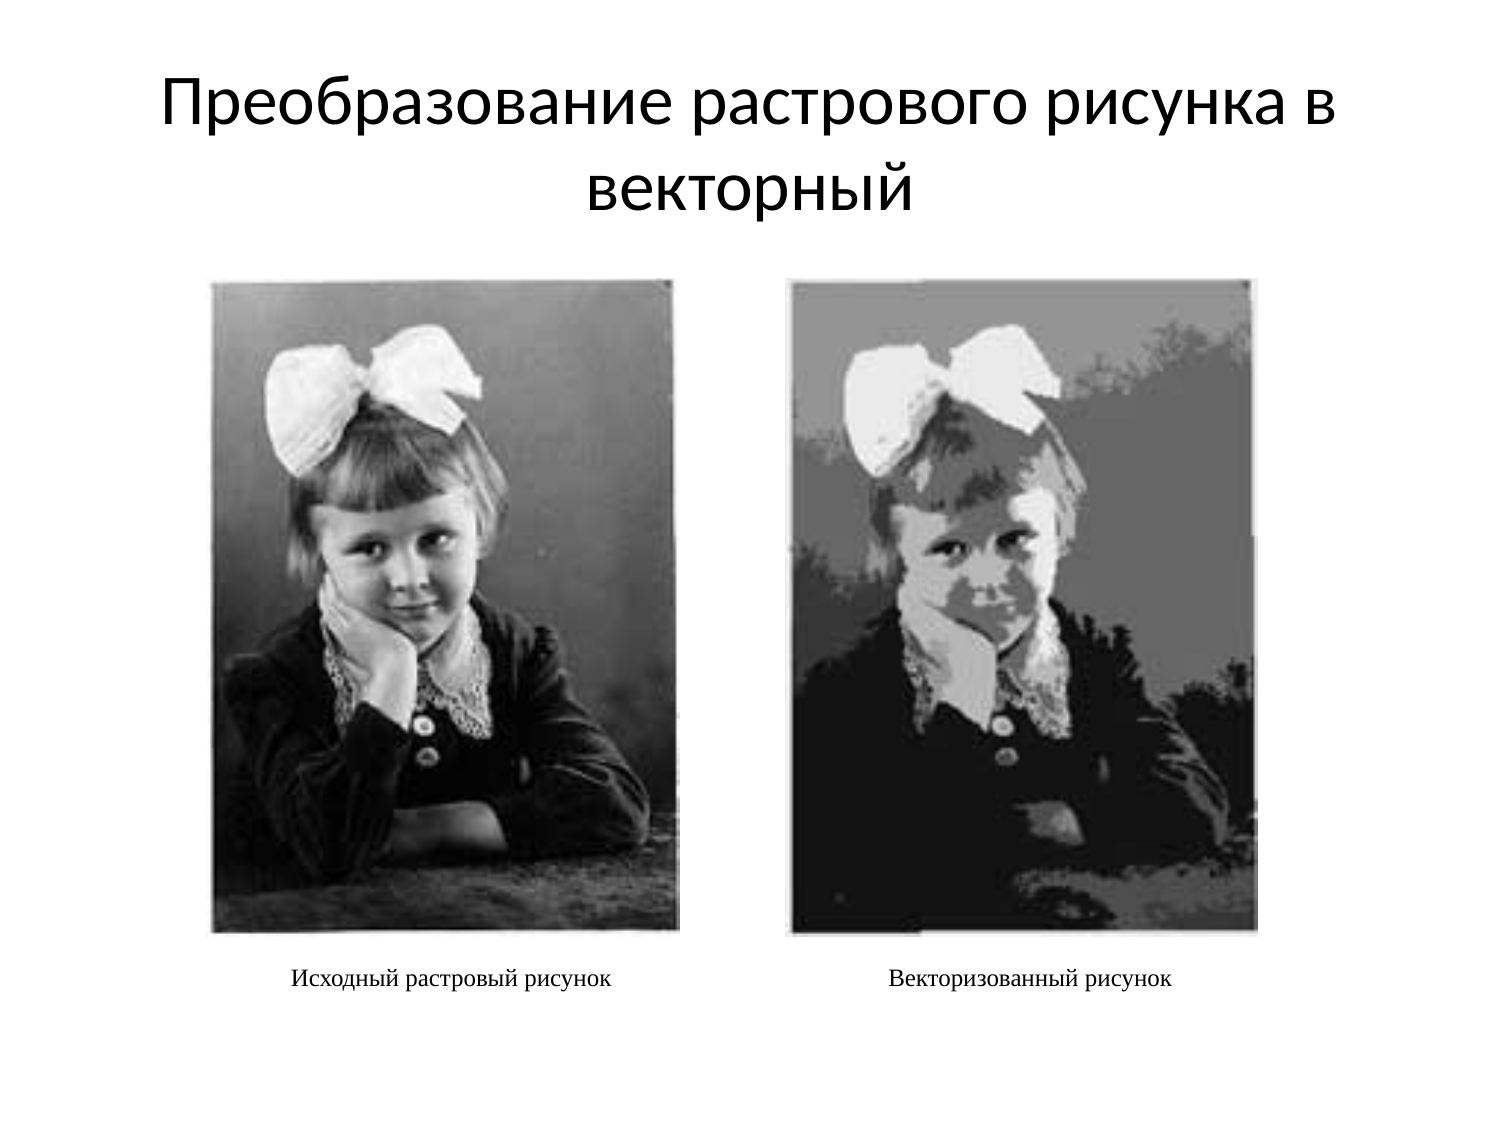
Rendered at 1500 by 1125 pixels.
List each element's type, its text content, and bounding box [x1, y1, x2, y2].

picture [785, 278, 1259, 937]
table_header Исходный растровый рисунок [218, 952, 691, 1000]
table_header Векторизованный рисунок [797, 952, 1270, 1000]
picture [206, 278, 680, 937]
title Преобразование растрового рисунка в векторный [75, 45, 1425, 233]
